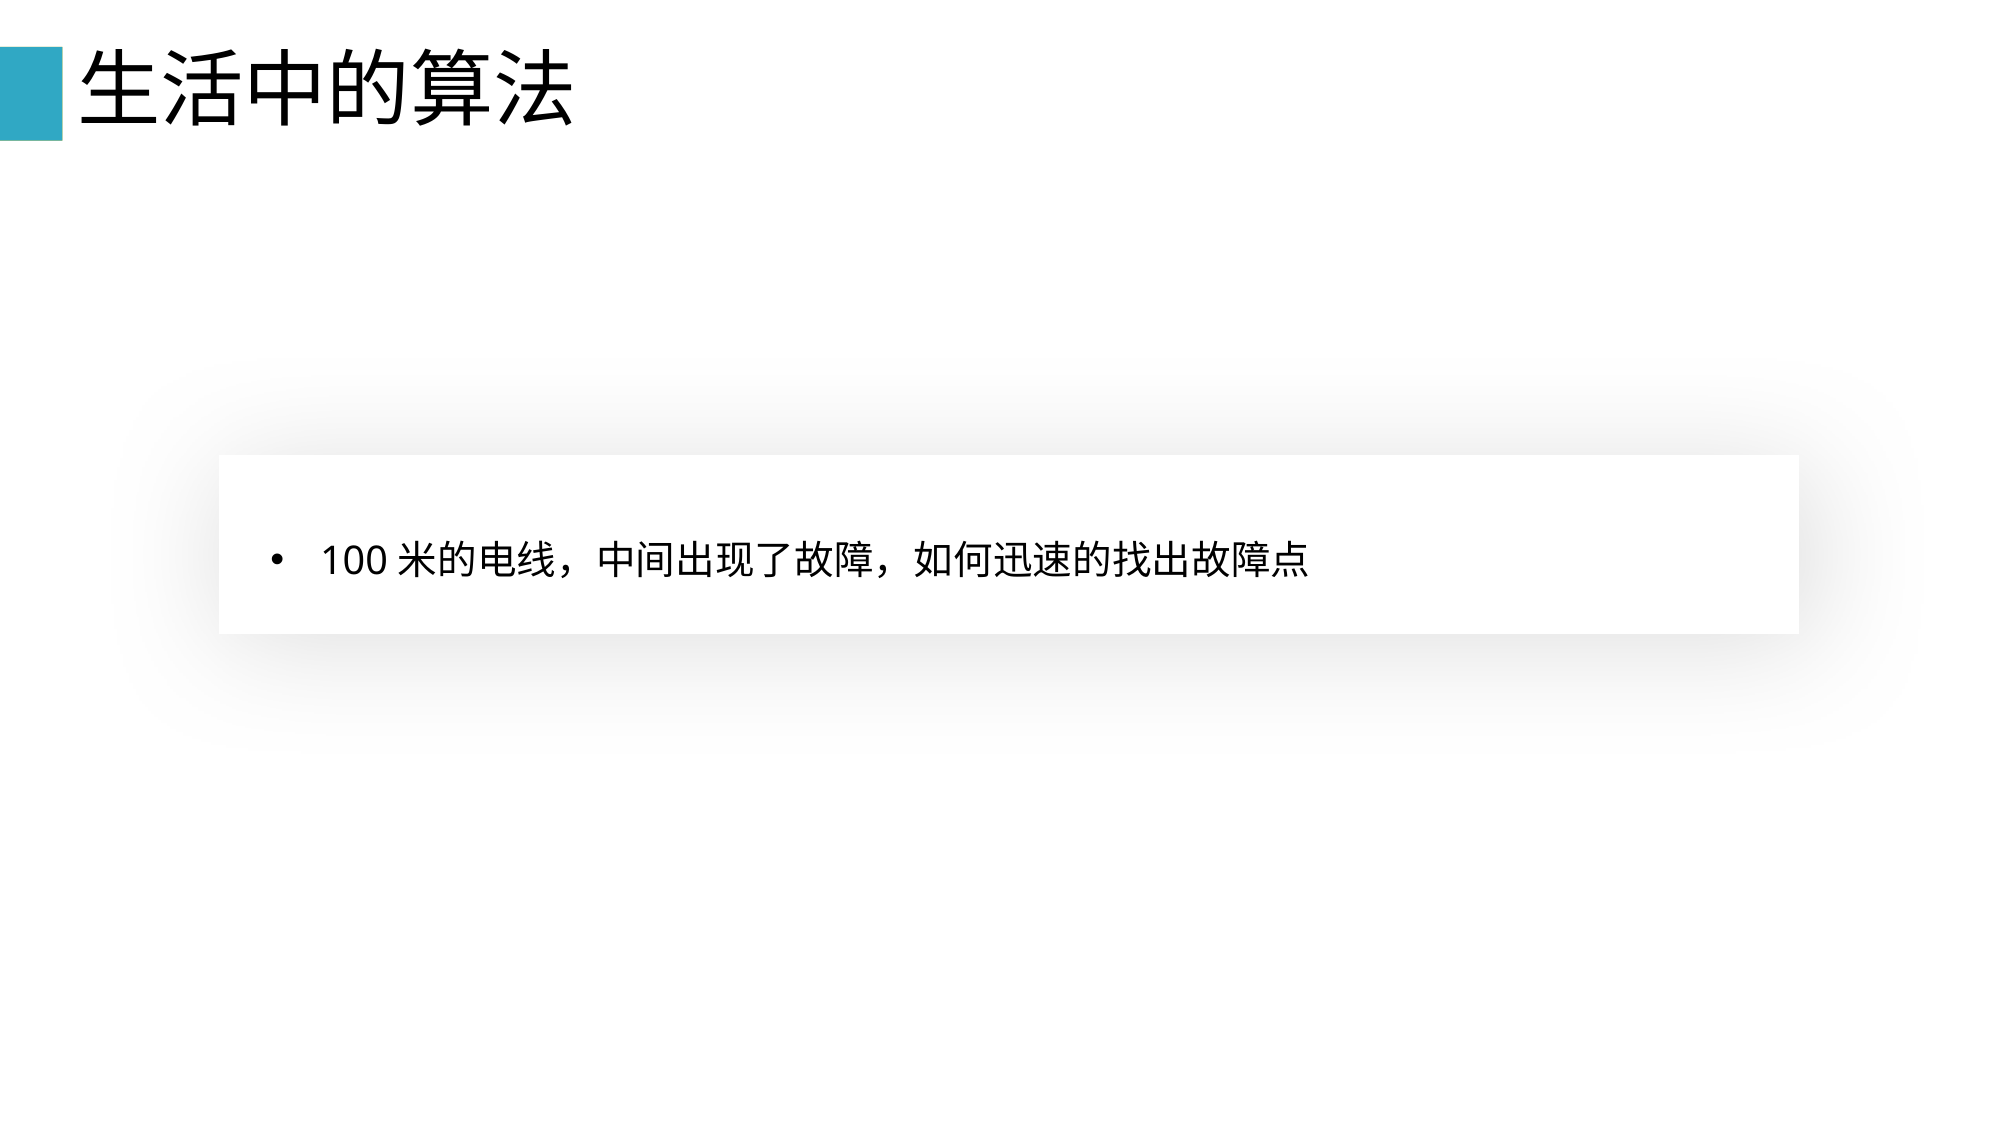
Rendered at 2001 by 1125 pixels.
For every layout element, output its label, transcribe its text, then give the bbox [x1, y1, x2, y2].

text_box [219, 455, 1799, 634]
title 生活中的算法 [62, 45, 1938, 141]
text_box 100米的电线，中间出现了故障，如何迅速的找出故障点 [266, 479, 1804, 590]
